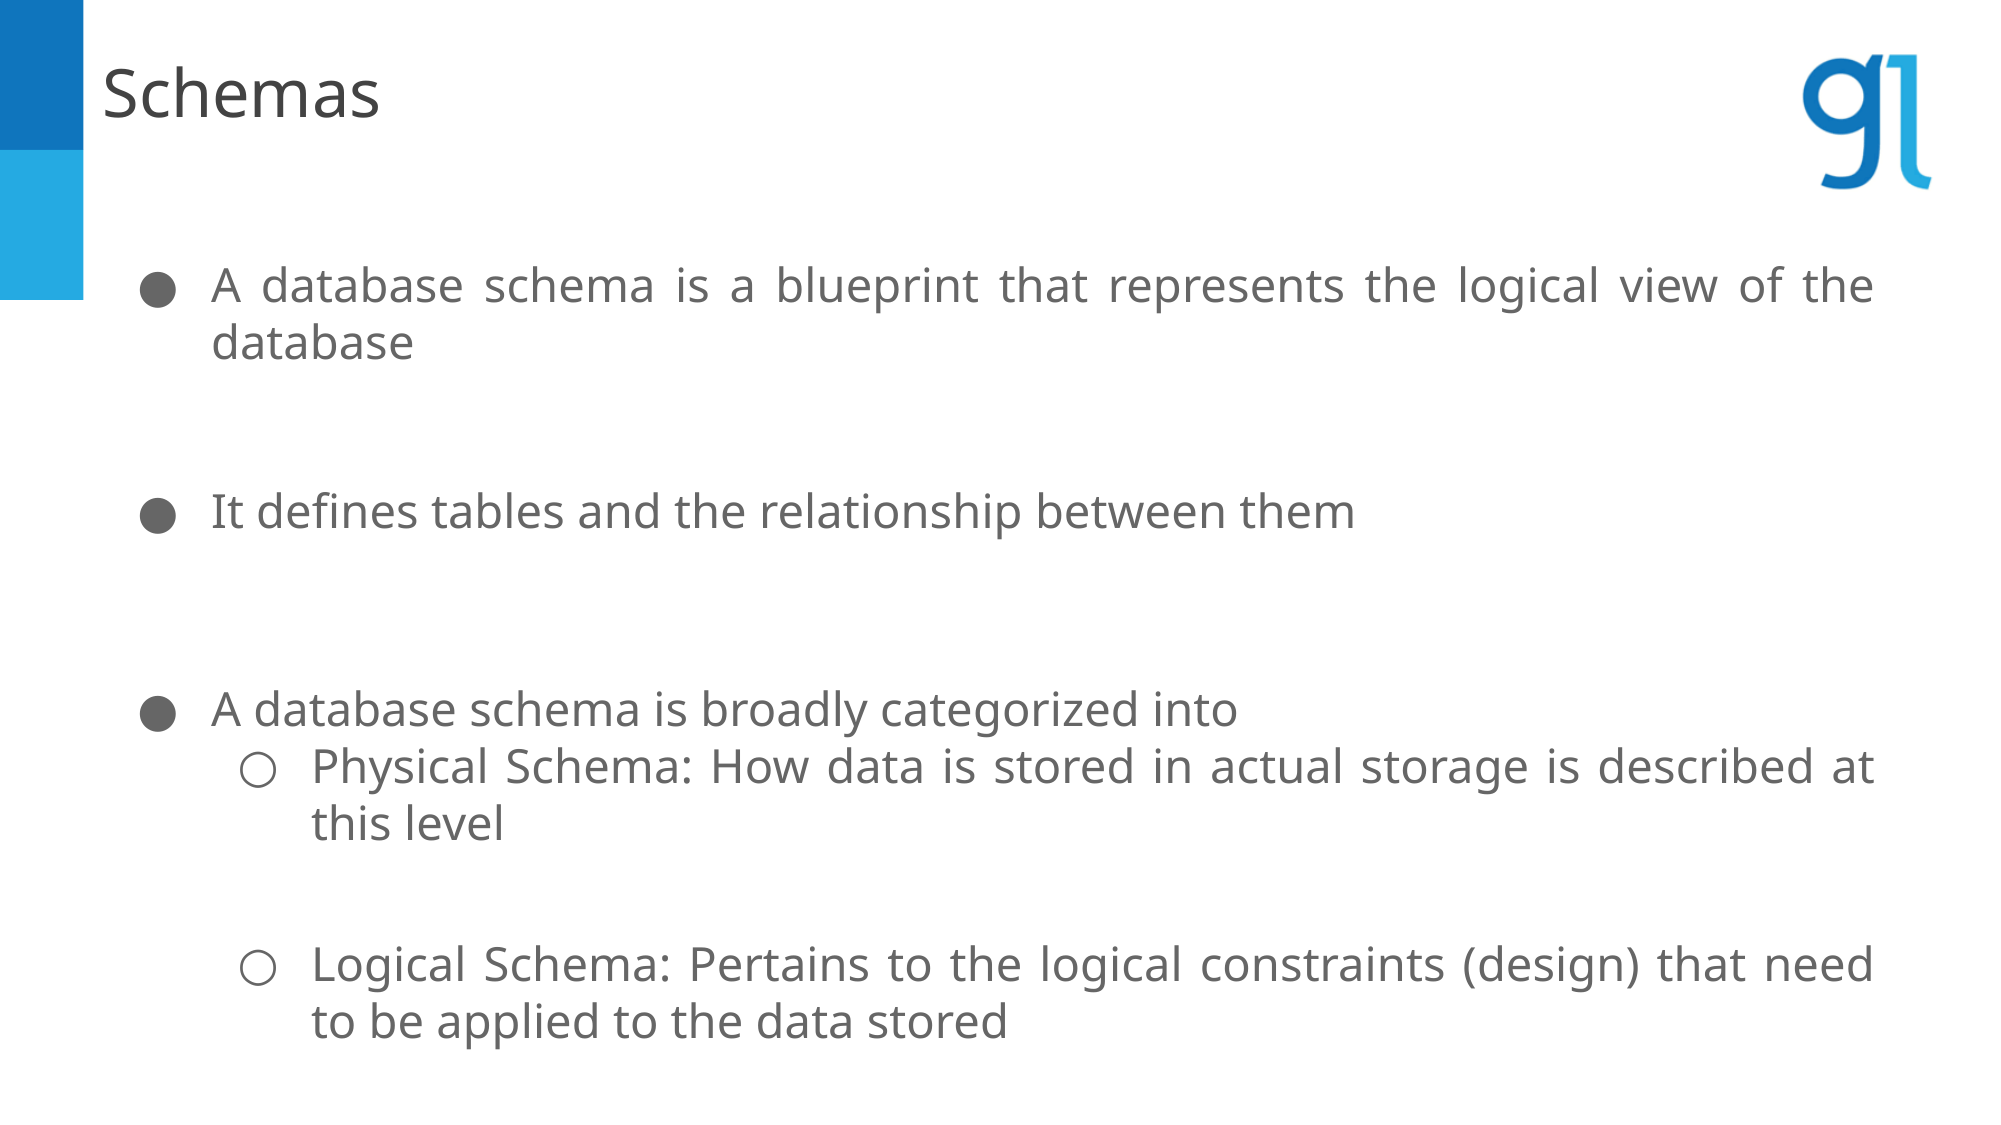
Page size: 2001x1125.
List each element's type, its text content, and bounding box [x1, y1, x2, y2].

text_box Schemas [84, 30, 1713, 147]
text_box A database schema is a blueprint that represents the logical view of the database It defines tables and the relationship between them A database schema is broadly categorized into Physical Schema: How data is stored in actual storage is described at this level Logical Schema: Pertains to the logical constraints (design) that need to be applied to the data stored [91, 235, 1899, 1037]
picture [1766, 22, 1967, 223]
text_box [0, 149, 84, 300]
text_box [0, 0, 84, 149]
